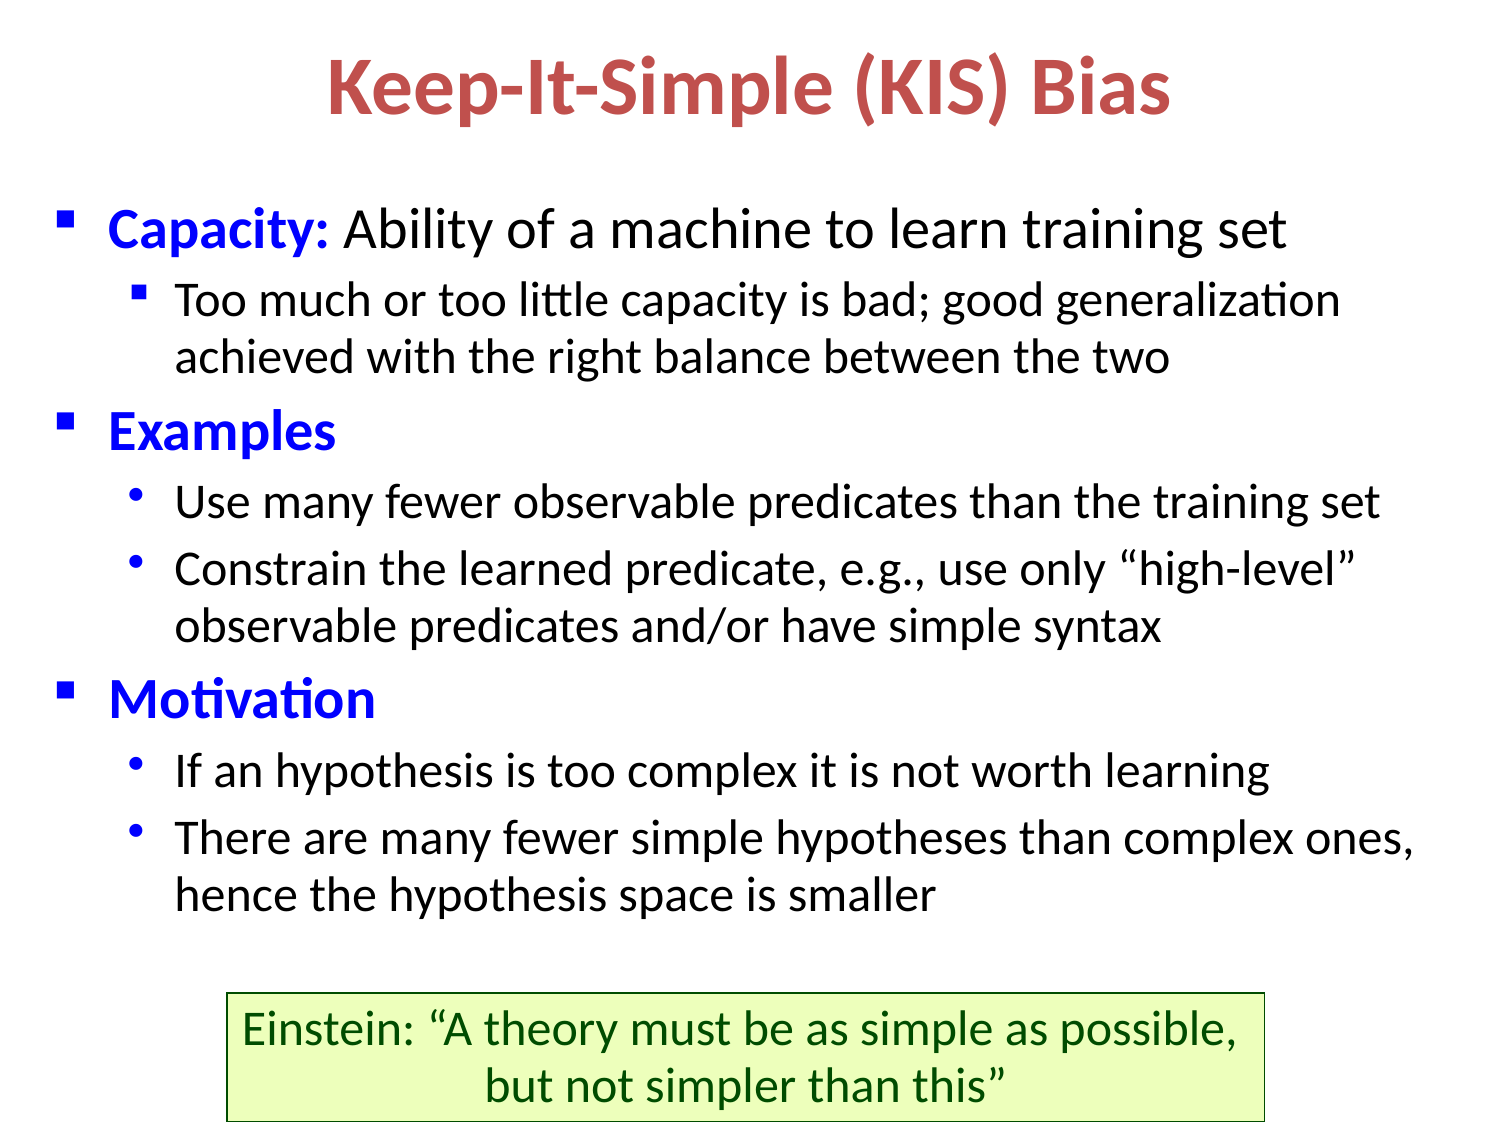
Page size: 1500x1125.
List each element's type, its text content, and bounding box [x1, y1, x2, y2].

text_box Einstein: “A theory must be as simple as possible, but not simpler than this” [227, 992, 1265, 1122]
list Capacity: Ability of a machine to learn training set Too much or too little capacity is bad; good generalization achieved with the right balance between the two Examples Use many fewer observable predicates than the training set Constrain the learned predicate, e.g., use only “high-level” observable predicates and/or have simple syntax Motivation If an hypothesis is too complex it is not worth learning There are many fewer simple hypotheses than complex ones, hence the hypothesis space is smaller [37, 187, 1450, 1038]
title Keep-It-Simple (KIS) Bias [75, 0, 1425, 175]
